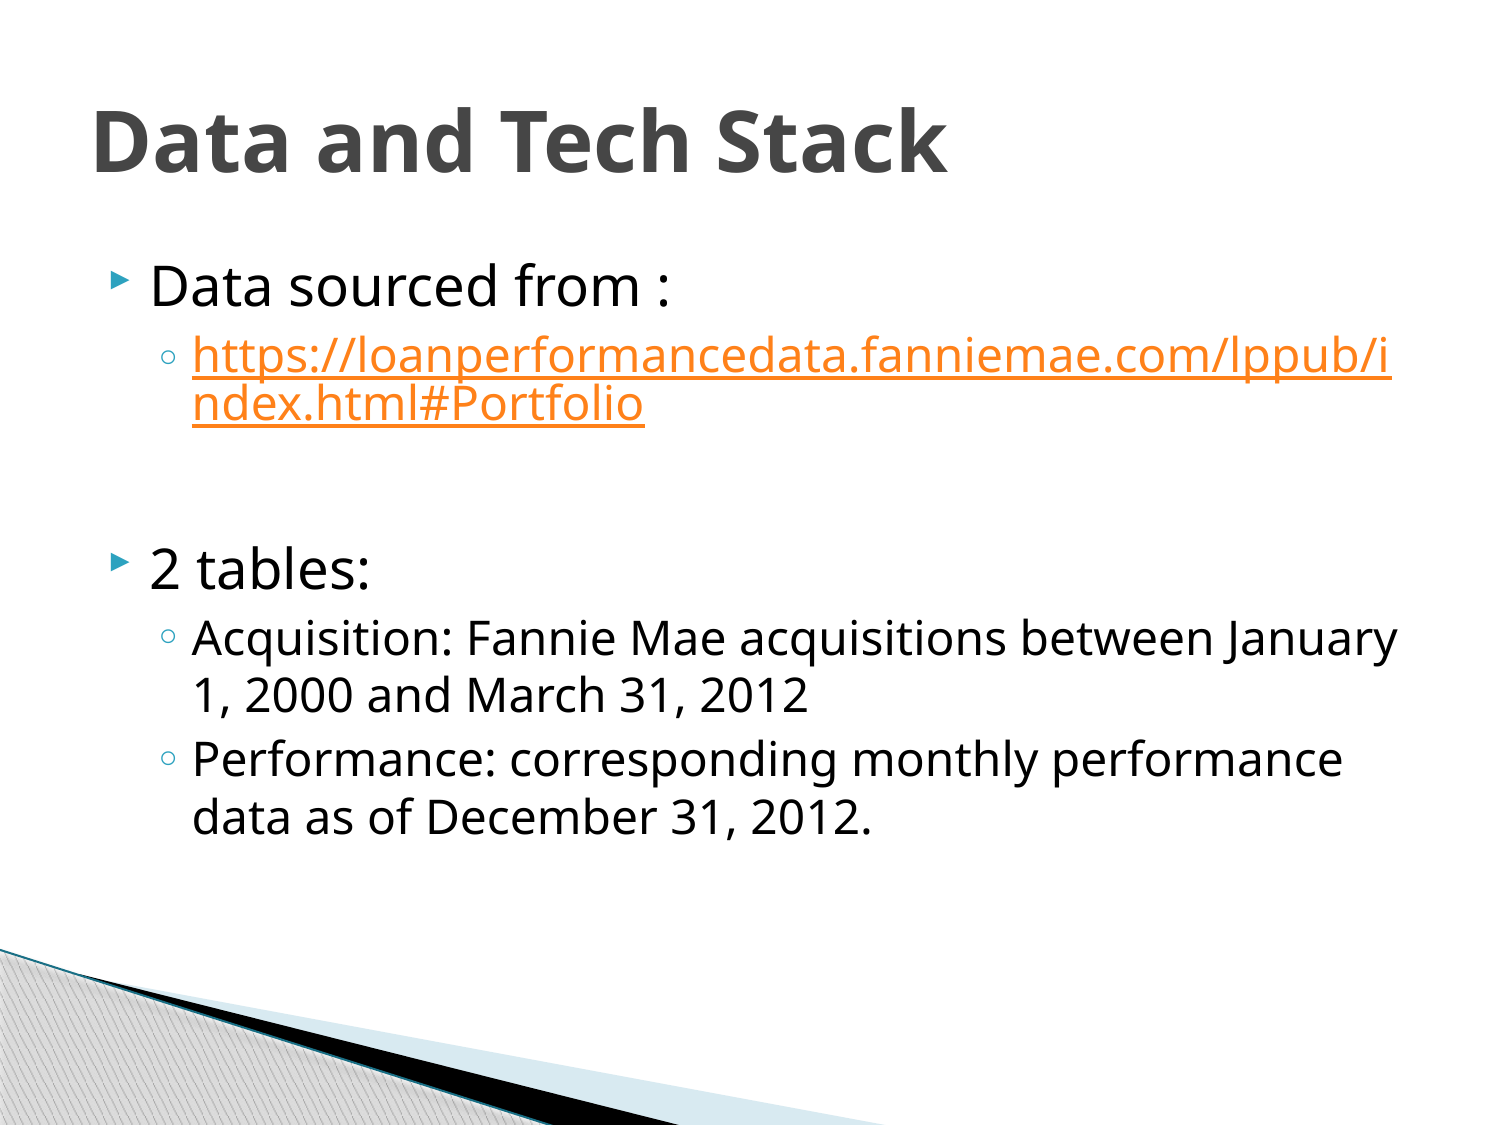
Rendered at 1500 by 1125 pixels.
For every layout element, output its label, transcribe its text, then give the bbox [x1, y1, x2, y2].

list Data sourced from : https://loanperformancedata.fanniemae.com/lppub/index.html#Portfolio 2 tables: Acquisition: Fannie Mae acquisitions between January 1, 2000 and March 31, 2012 Performance: corresponding monthly performance data as of December 31, 2012. [75, 243, 1425, 986]
title Data and Tech Stack [75, 45, 1425, 233]
